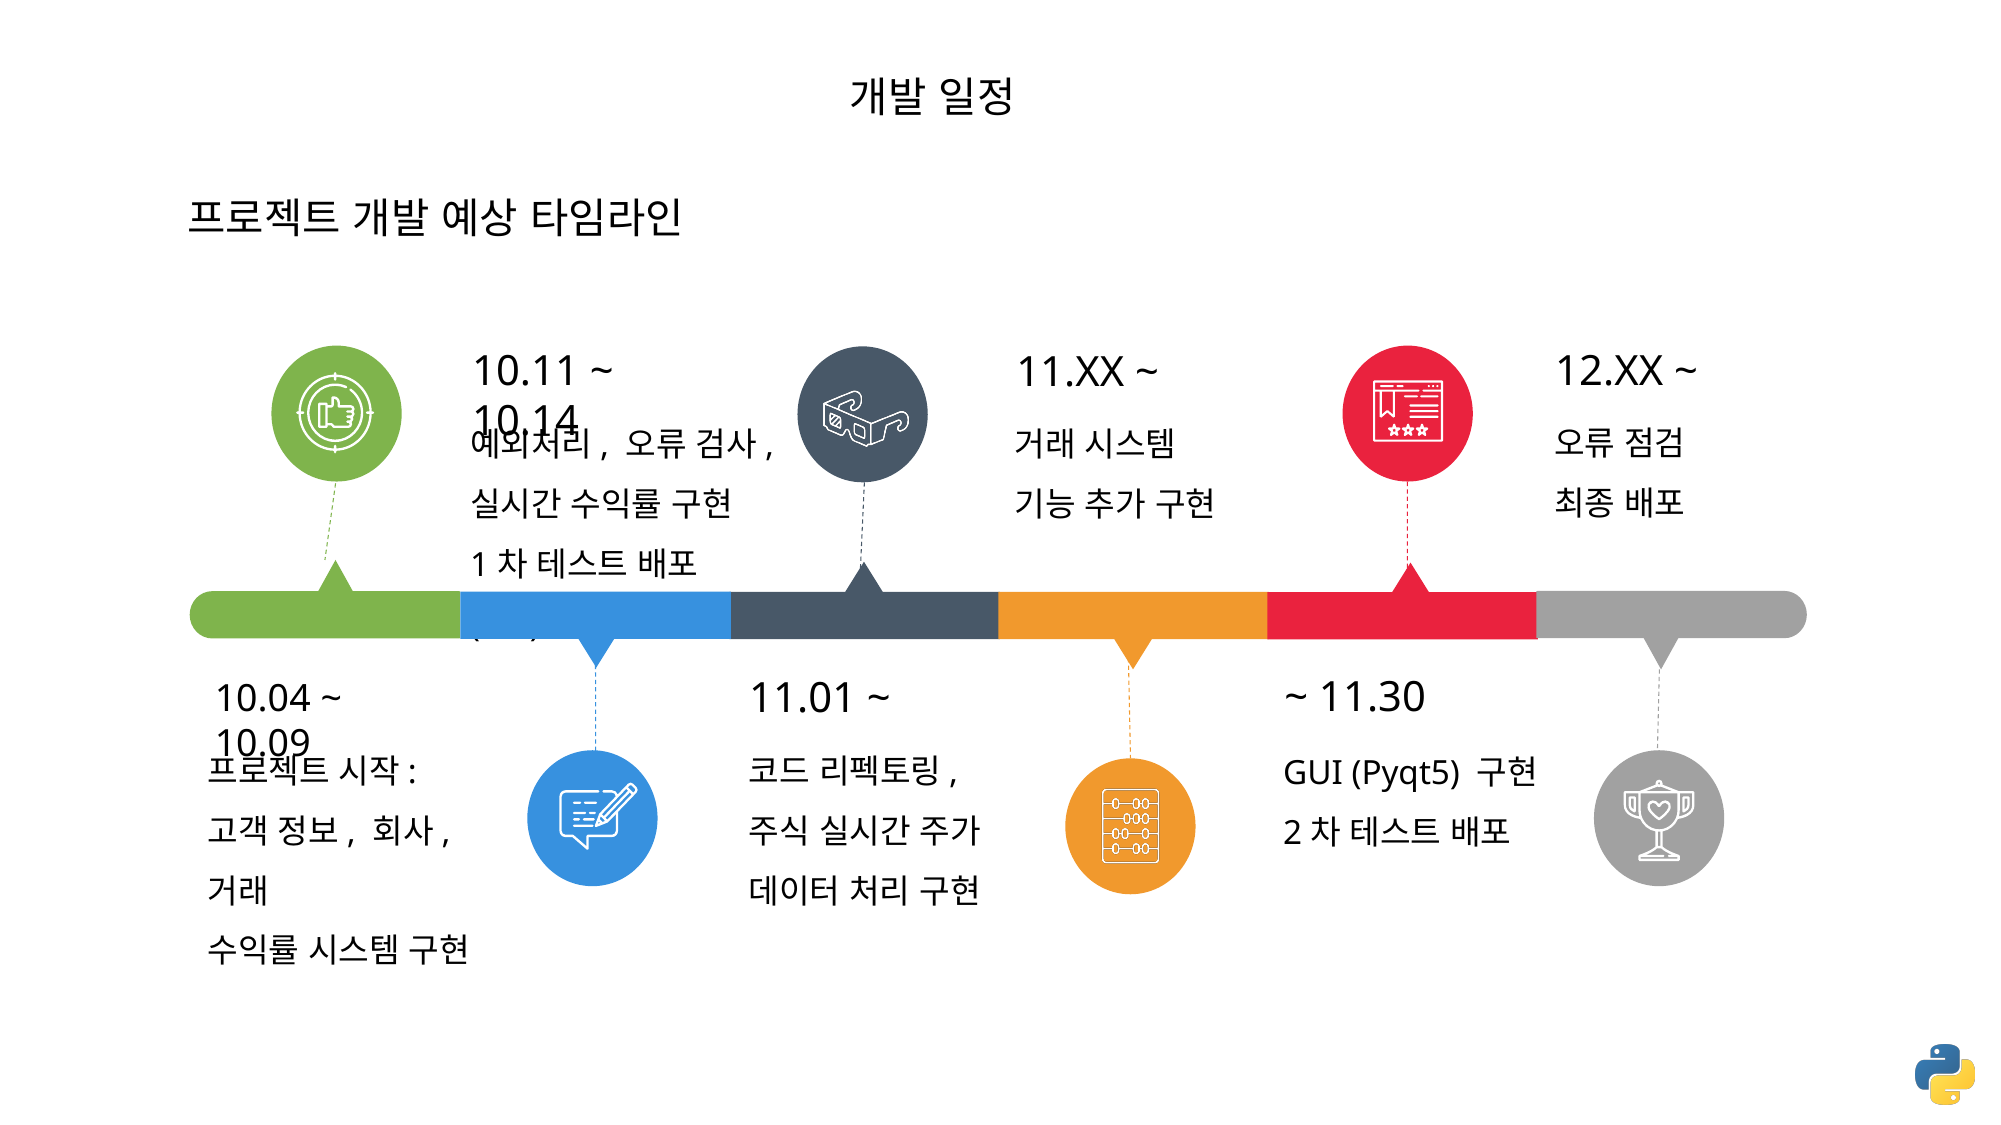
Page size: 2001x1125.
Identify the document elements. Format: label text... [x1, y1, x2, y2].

text_box 개발 일정 [835, 63, 1165, 129]
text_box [159, 183, 1894, 980]
picture [1915, 1044, 1975, 1105]
